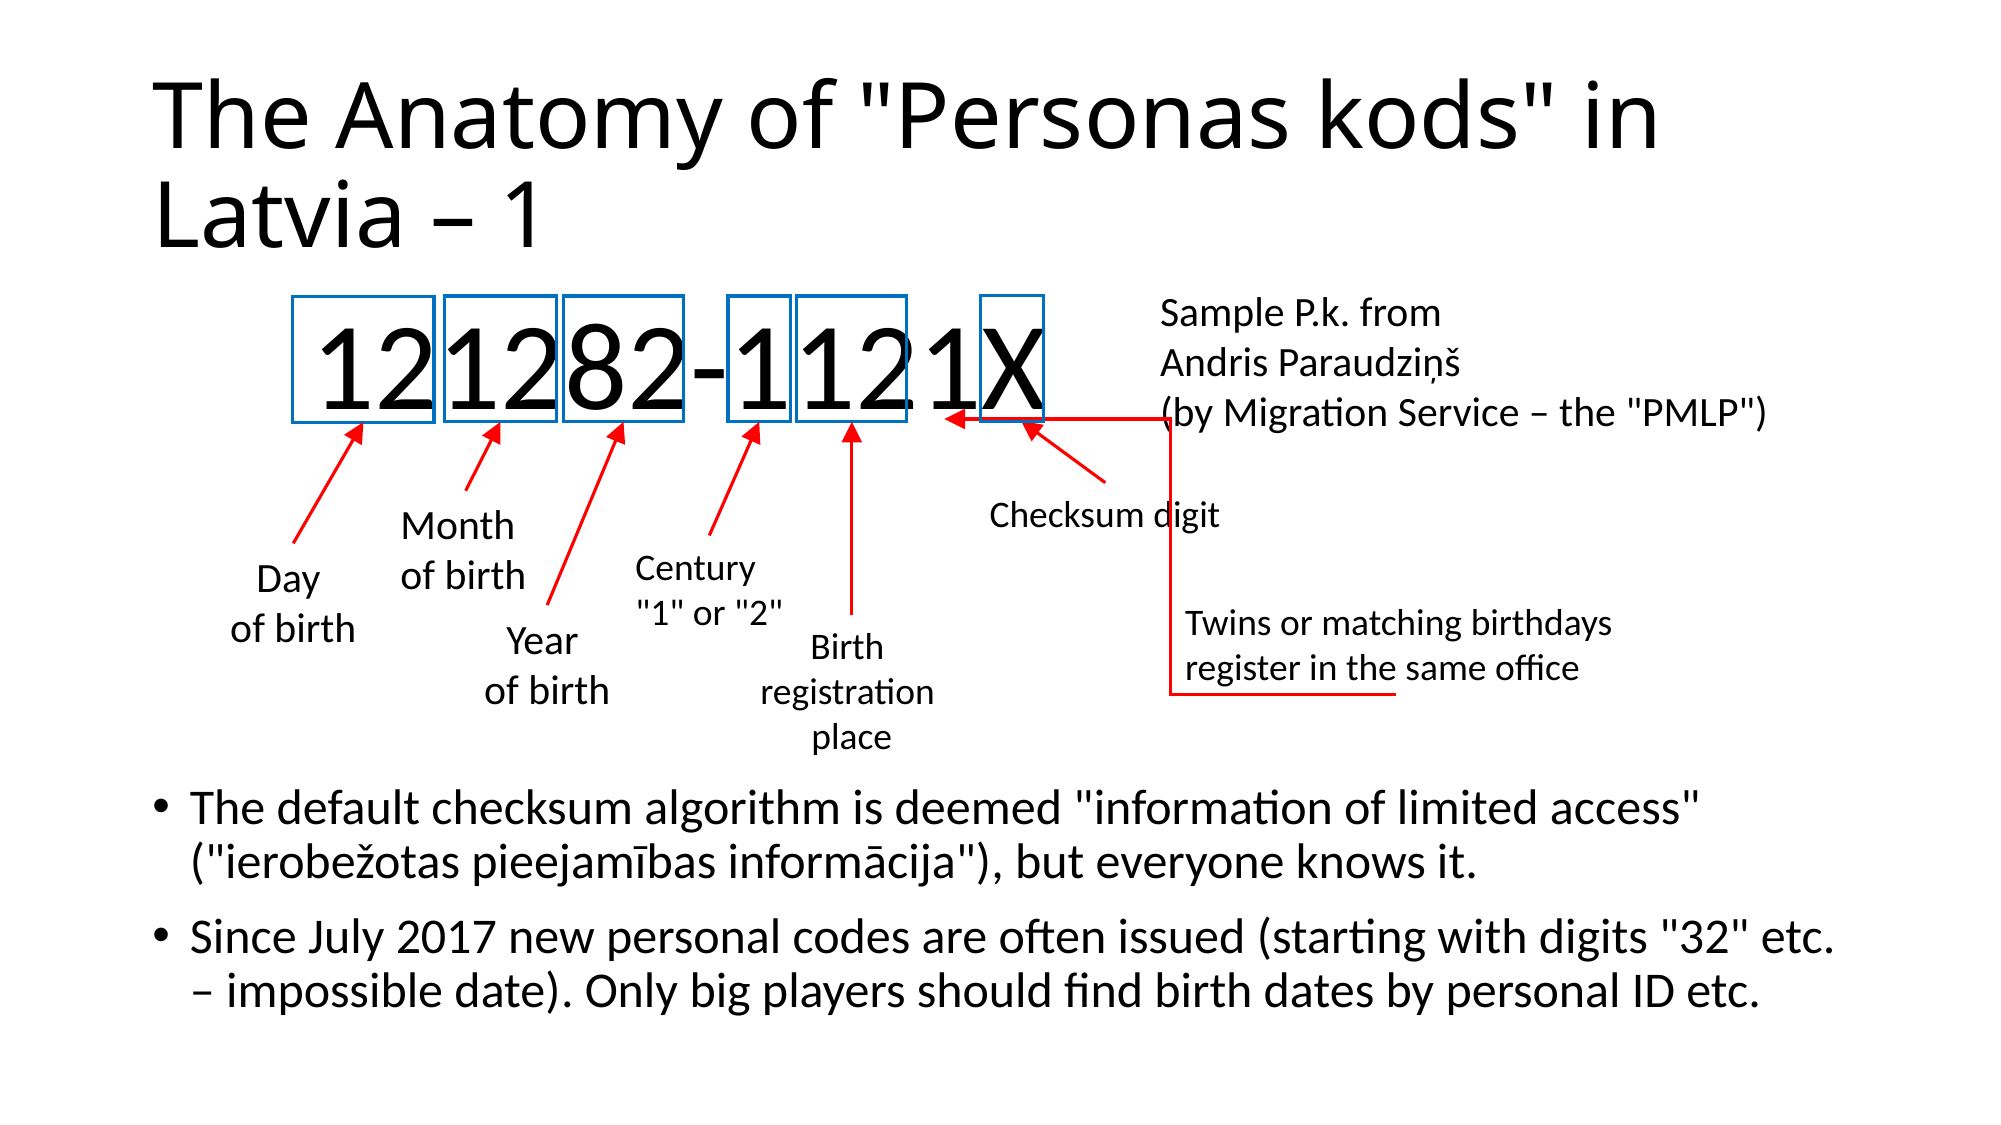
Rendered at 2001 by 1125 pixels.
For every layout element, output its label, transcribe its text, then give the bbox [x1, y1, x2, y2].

text_box [292, 295, 435, 423]
text_box Twins or matching birthdays register in the same office [1397, 590, 1700, 695]
text_box Century "1" or "2" [624, 535, 799, 641]
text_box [944, 418, 1397, 695]
text_box Year of birth [452, 605, 642, 720]
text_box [293, 422, 364, 544]
text_box 121282-1121X [296, 277, 1063, 442]
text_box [547, 421, 624, 605]
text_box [1021, 420, 1106, 483]
text_box Sample P.k. from Andris Paraudziņš (by Migration Service – the "PMLP") [1145, 277, 1784, 443]
text_box [727, 295, 791, 423]
text_box Month of birth [385, 490, 546, 606]
text_box [796, 295, 908, 423]
text_box [562, 295, 684, 423]
title The Anatomy of "Personas kods" in Latvia – 1 [137, 59, 1863, 278]
text_box [980, 295, 1044, 418]
list The default checksum algorithm is deemed "information of limited access" ("ierobežotas pieejamības informācija"), but everyone knows it. Since July 2017 new personal codes are often issued (starting with digits "32" etc. – impossible date). Only big players should find birth dates by personal ID etc. [137, 773, 1863, 1014]
text_box Day of birth [215, 543, 372, 658]
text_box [709, 421, 760, 536]
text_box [465, 421, 501, 491]
text_box Birth registration place [745, 614, 959, 765]
text_box [443, 295, 558, 423]
